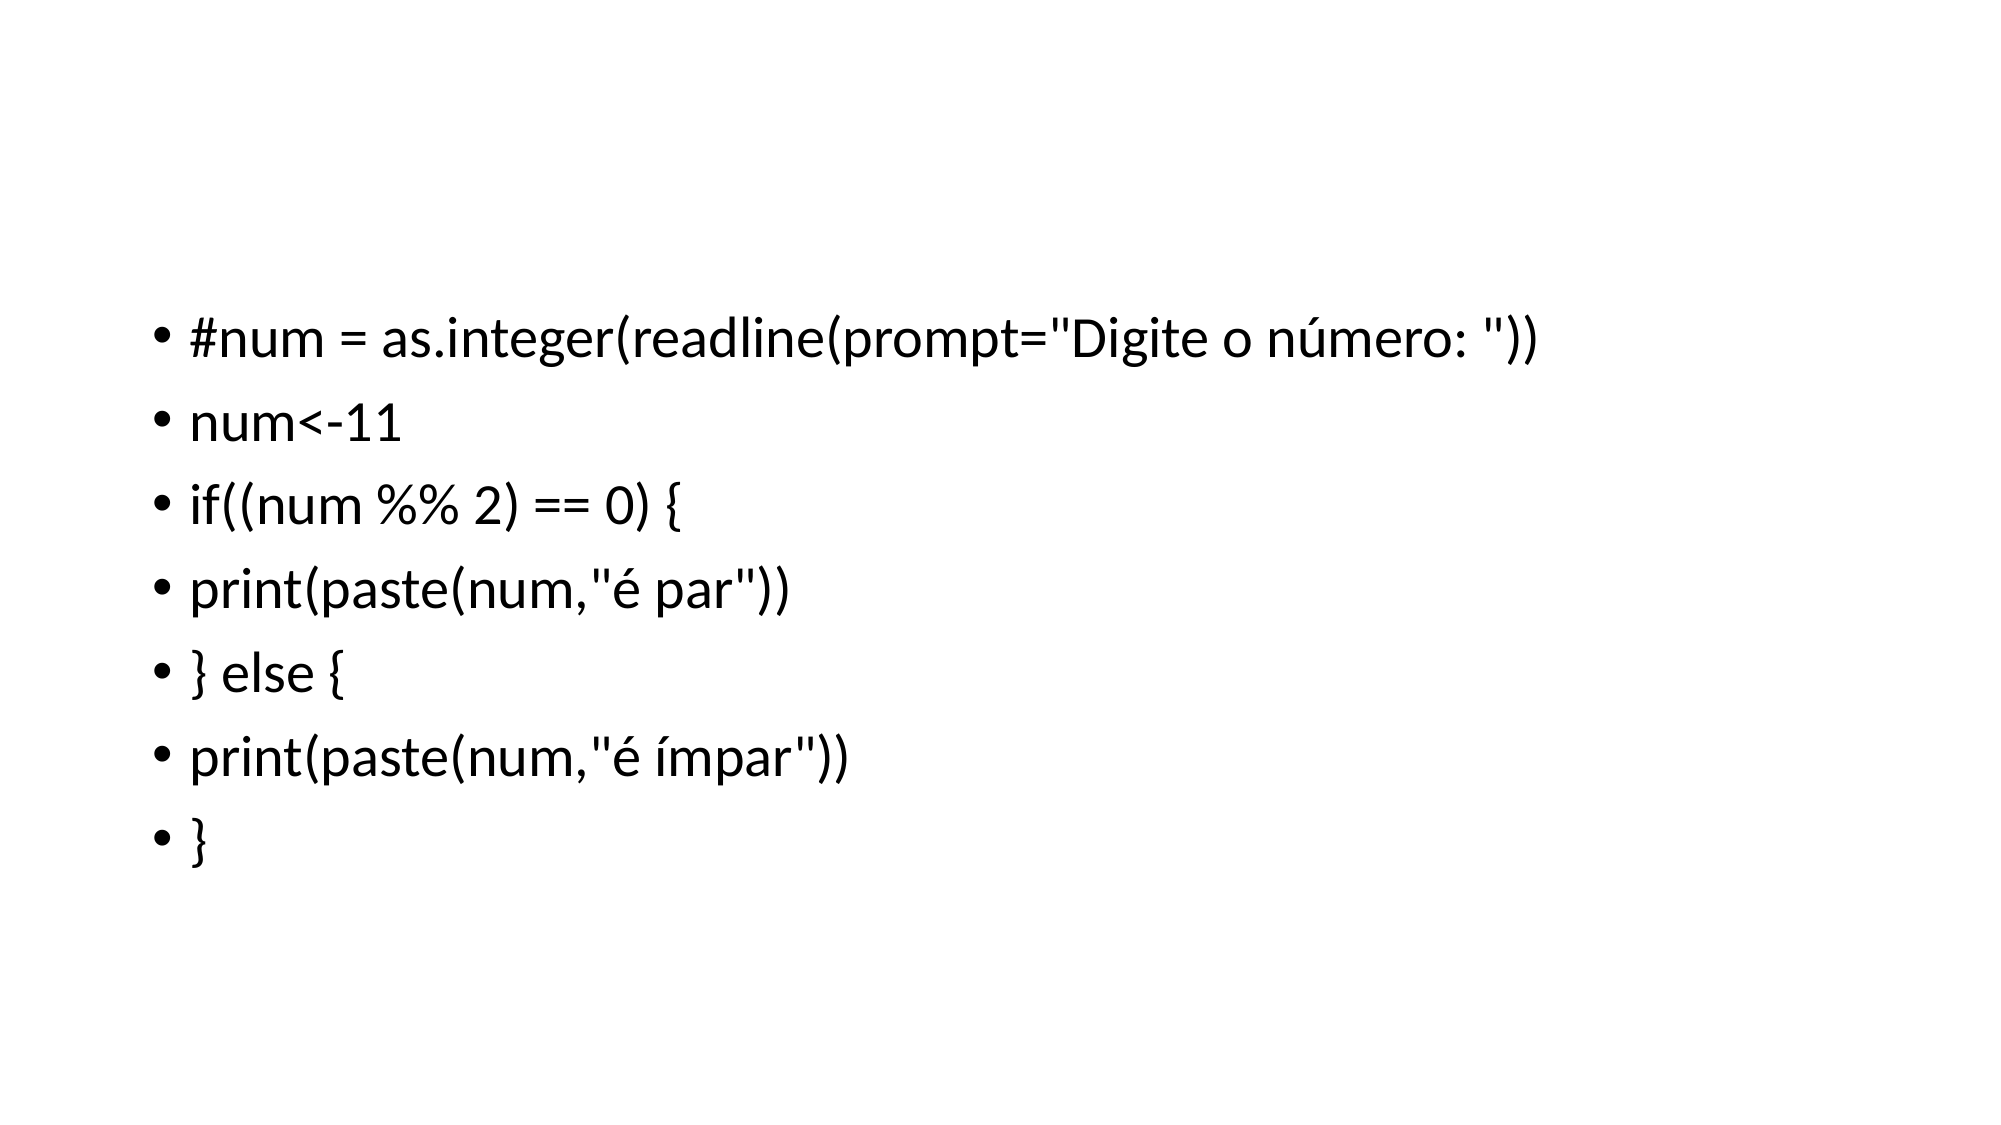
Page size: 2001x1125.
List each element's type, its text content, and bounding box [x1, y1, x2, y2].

list #num = as.integer(readline(prompt="Digite o número: ")) num<-11 if((num %% 2) == 0) { print(paste(num,"é par")) } else { print(paste(num,"é ímpar")) } [137, 299, 1863, 1014]
